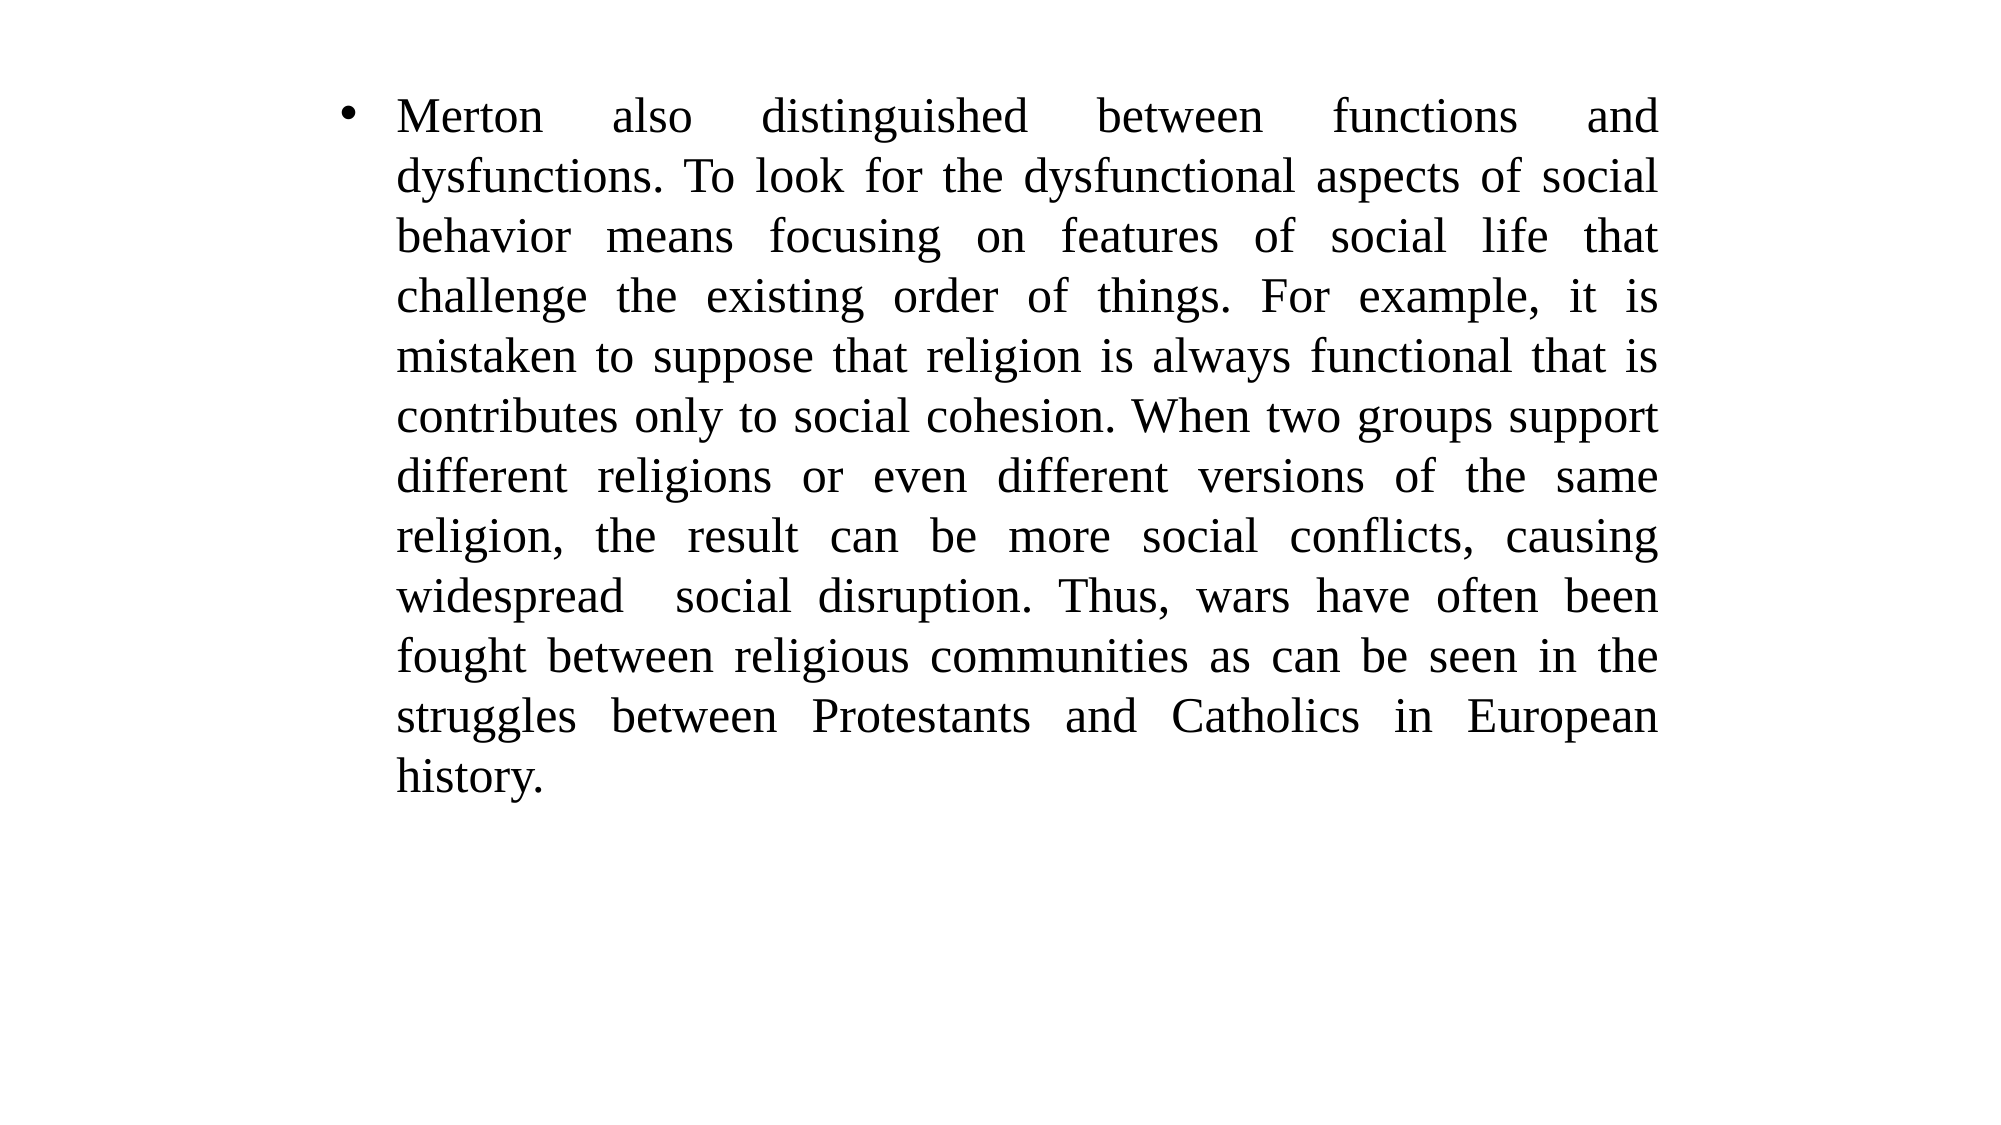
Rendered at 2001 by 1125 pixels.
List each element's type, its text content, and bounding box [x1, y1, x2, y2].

list Merton also distinguished between functions and dysfunctions. To look for the dysfunctional aspects of social behavior means focusing on features of social life that challenge the existing order of things. For example, it is mistaken to suppose that religion is always functional that is contributes only to social cohesion. When two groups support different religions or even different versions of the same religion, the result can be more social conflicts, causing widespread social disruption. Thus, wars have often been fought between religious communities as can be seen in the struggles between Protestants and Catholics in European history. [324, 75, 1675, 1005]
